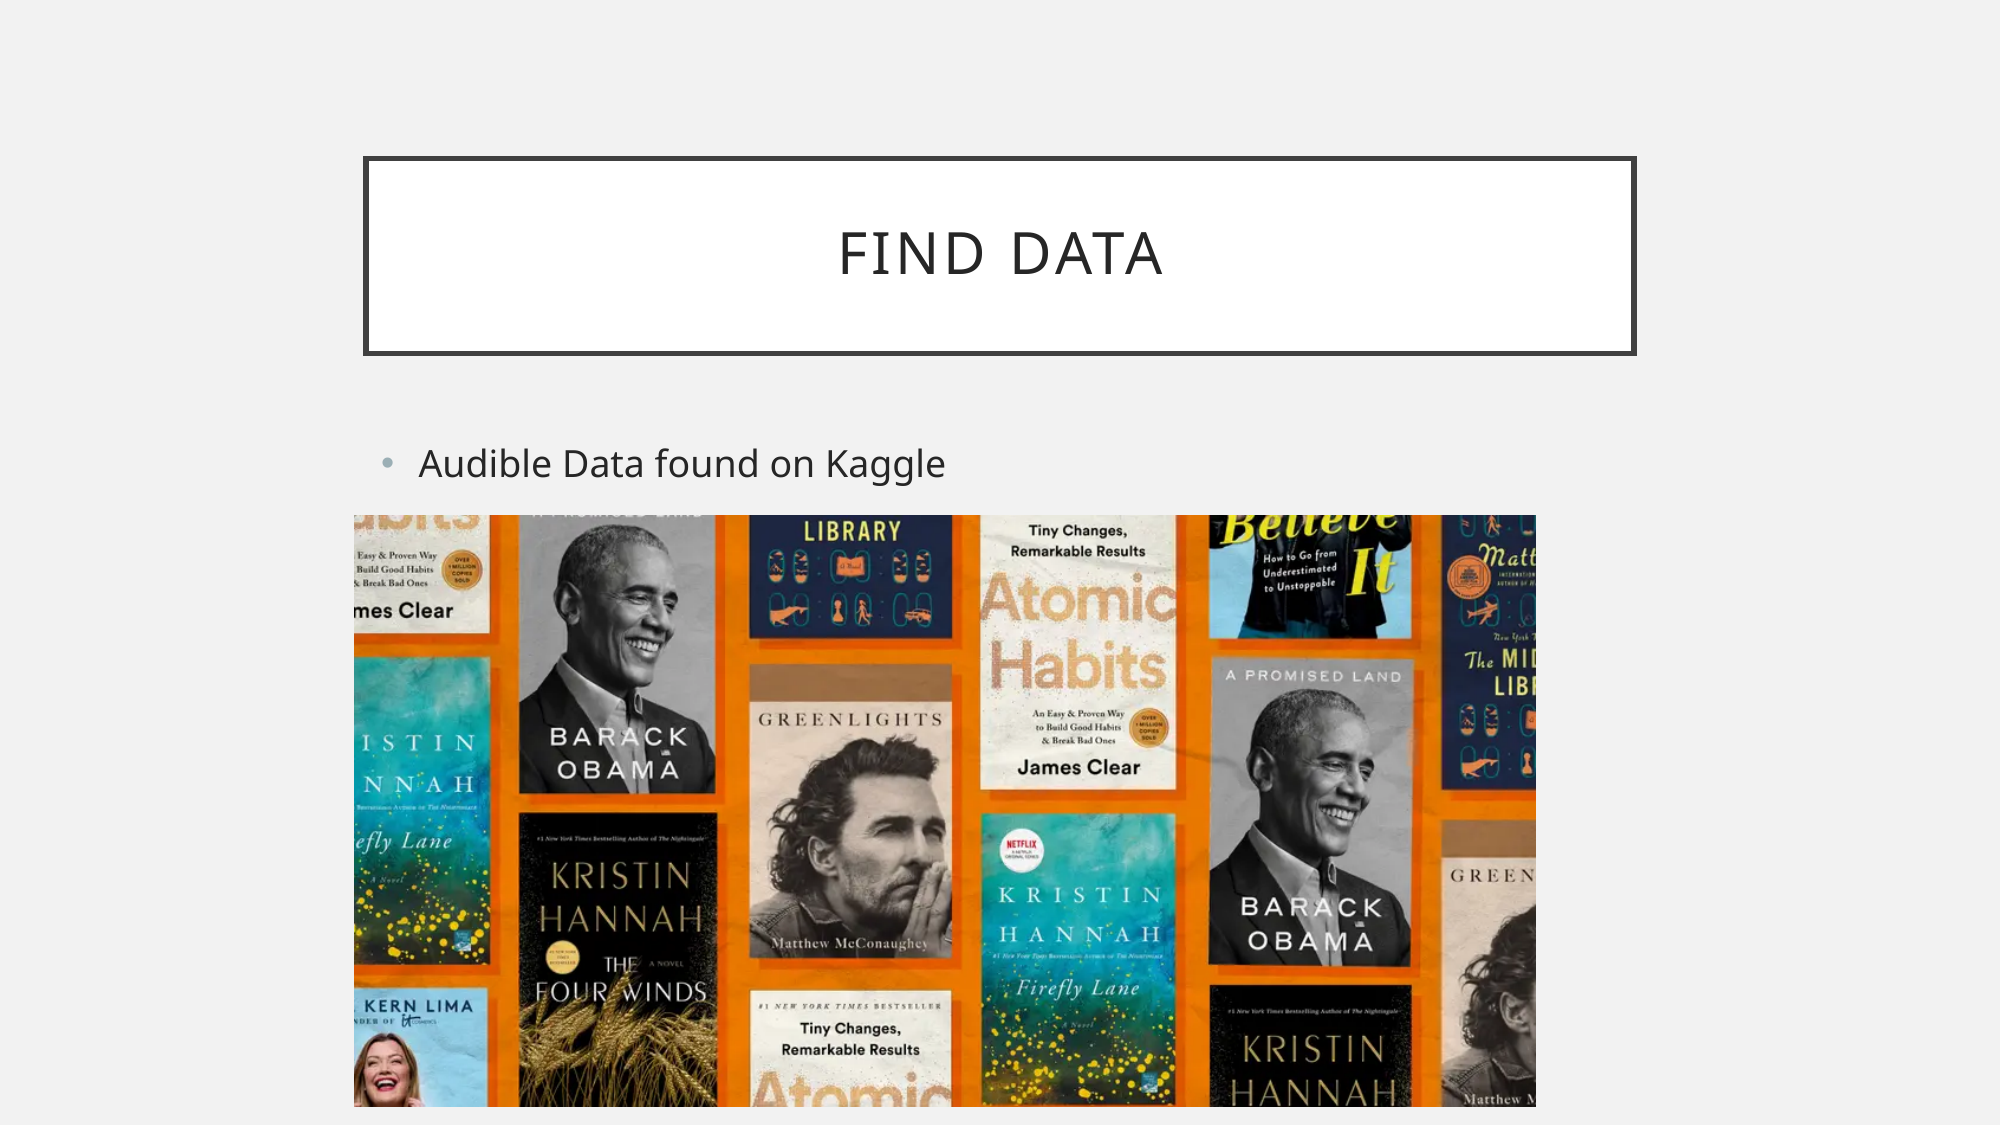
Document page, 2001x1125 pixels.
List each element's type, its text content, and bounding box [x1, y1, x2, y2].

list Audible Data found on Kaggle [366, 432, 1634, 942]
title Find Data [363, 156, 1637, 356]
picture [354, 515, 1536, 1107]
